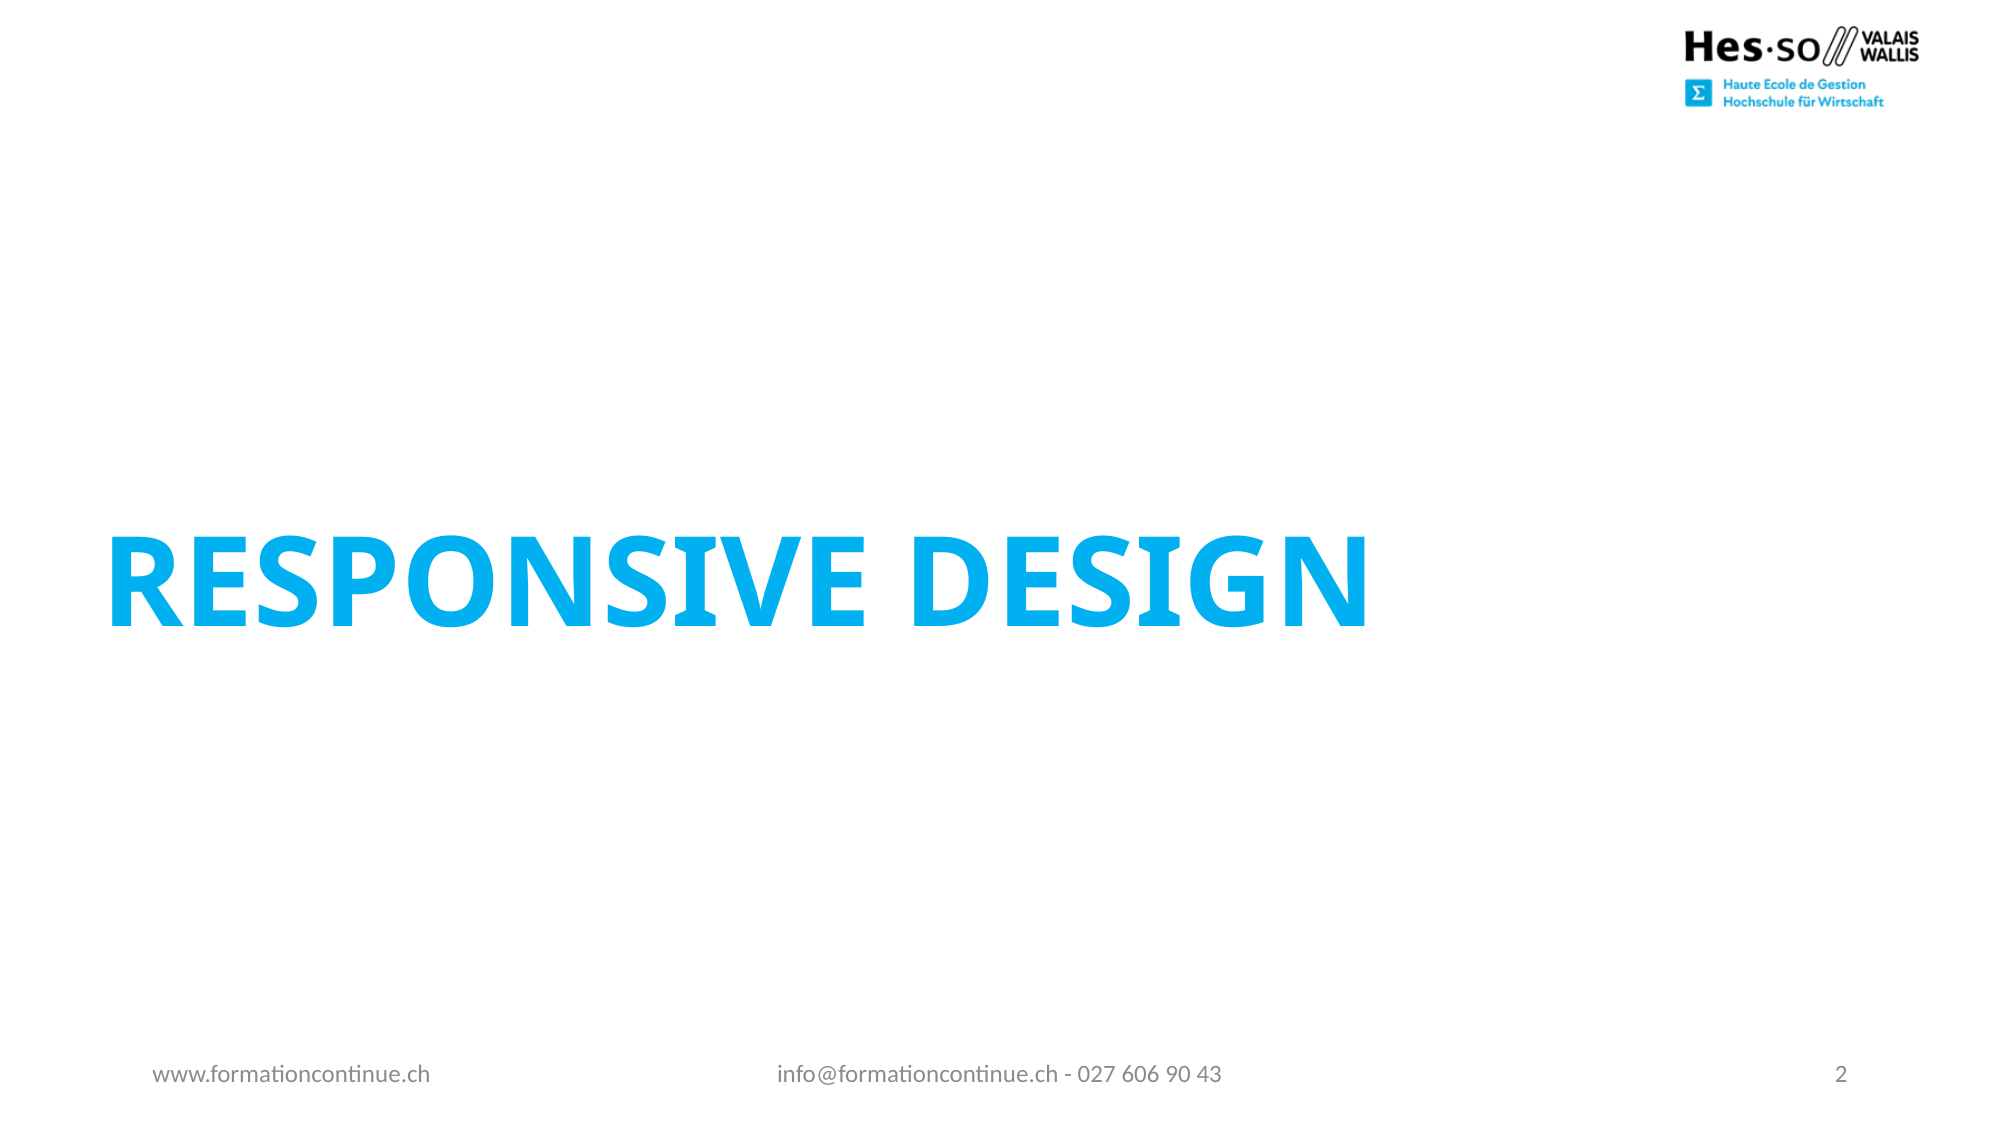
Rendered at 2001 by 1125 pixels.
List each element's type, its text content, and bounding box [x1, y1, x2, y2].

picture [1685, 26, 1919, 107]
picture [1693, 86, 1704, 100]
slide_number 2 [1412, 1042, 1863, 1103]
title RESPONSIVE DESIGN [86, 477, 1812, 695]
footer info@formationcontinue.ch - 027 606 90 43 [662, 1042, 1338, 1103]
slide_number www.formationcontinue.ch [137, 1042, 588, 1103]
